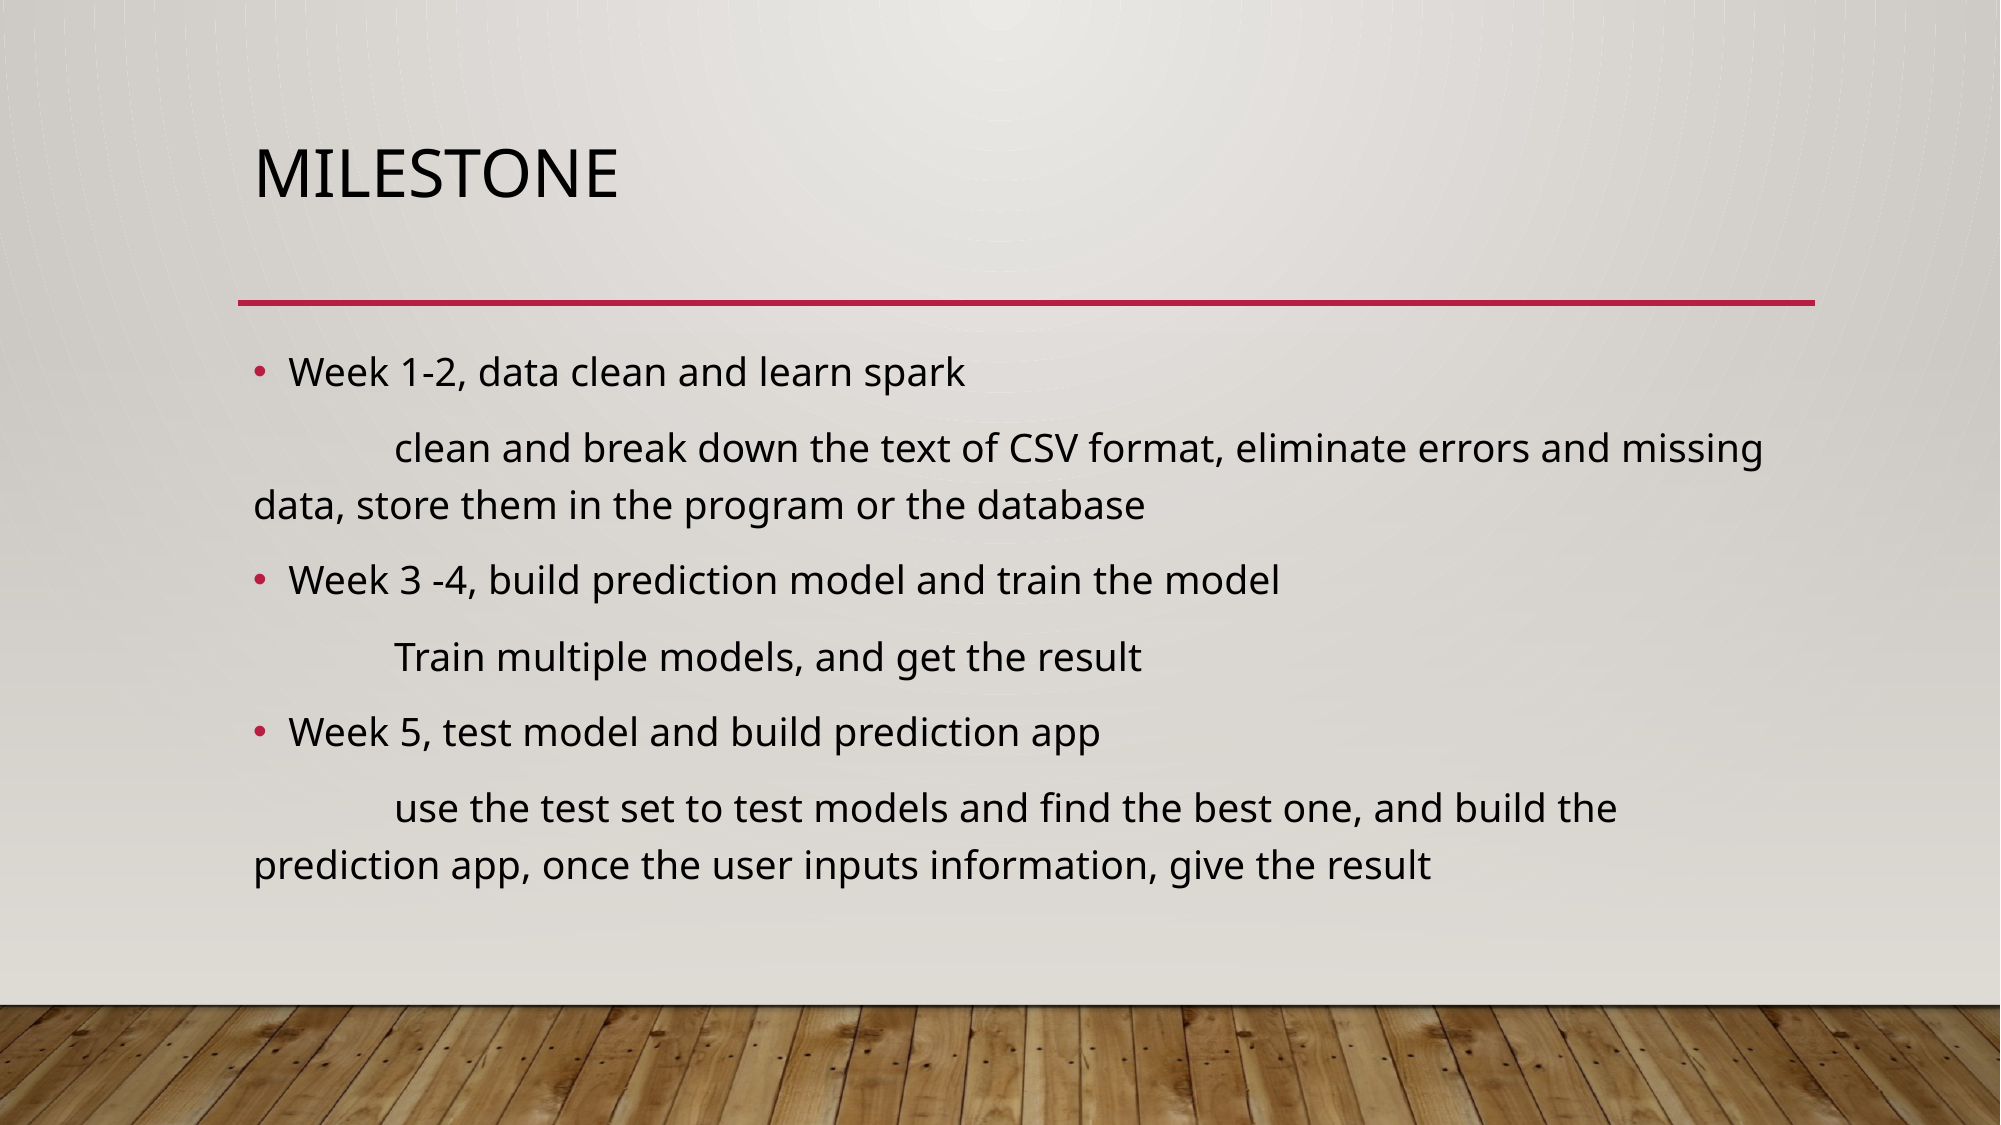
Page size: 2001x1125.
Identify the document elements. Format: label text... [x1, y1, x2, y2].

picture [0, 1005, 2000, 1125]
title Milestone [238, 131, 1814, 305]
list Week 1-2, data clean and learn spark clean and break down the text of CSV format, eliminate errors and missing data, store them in the program or the database Week 3 -4, build prediction model and train the model Train multiple models, and get the result Week 5, test model and build prediction app use the test set to test models and find the best one, and build the prediction app, once the user inputs information, give the result [238, 330, 1814, 897]
